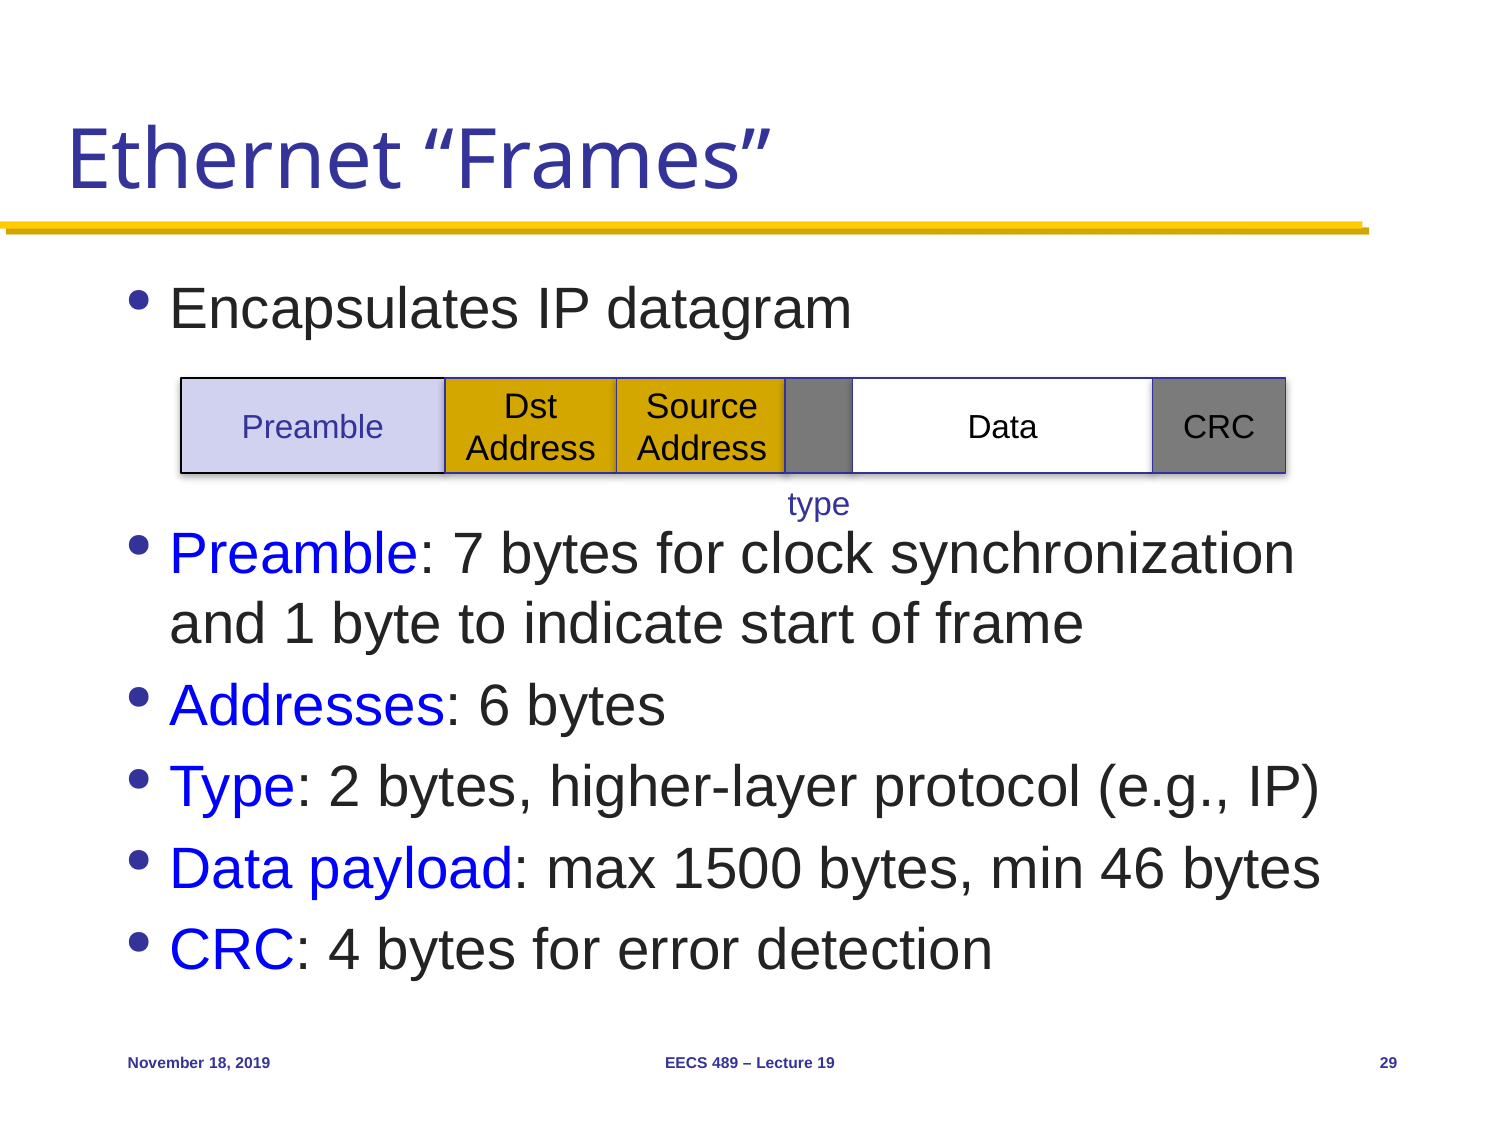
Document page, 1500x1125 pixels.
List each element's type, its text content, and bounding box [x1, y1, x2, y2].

text_box type [763, 483, 875, 530]
list Encapsulates IP datagram Preamble: 7 bytes for clock synchronization and 1 byte to indicate start of frame Addresses: 6 bytes Type: 2 bytes, higher-layer protocol (e.g., IP) Data payload: max 1500 bytes, min 46 bytes CRC: 4 bytes for error detection [112, 262, 1413, 988]
slide_number 29 [1312, 1024, 1413, 1101]
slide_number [112, 1024, 426, 1101]
footer EECS 489 – Lecture 19 [512, 1024, 988, 1101]
title Ethernet “Frames” [49, 24, 1451, 213]
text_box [180, 377, 1286, 474]
